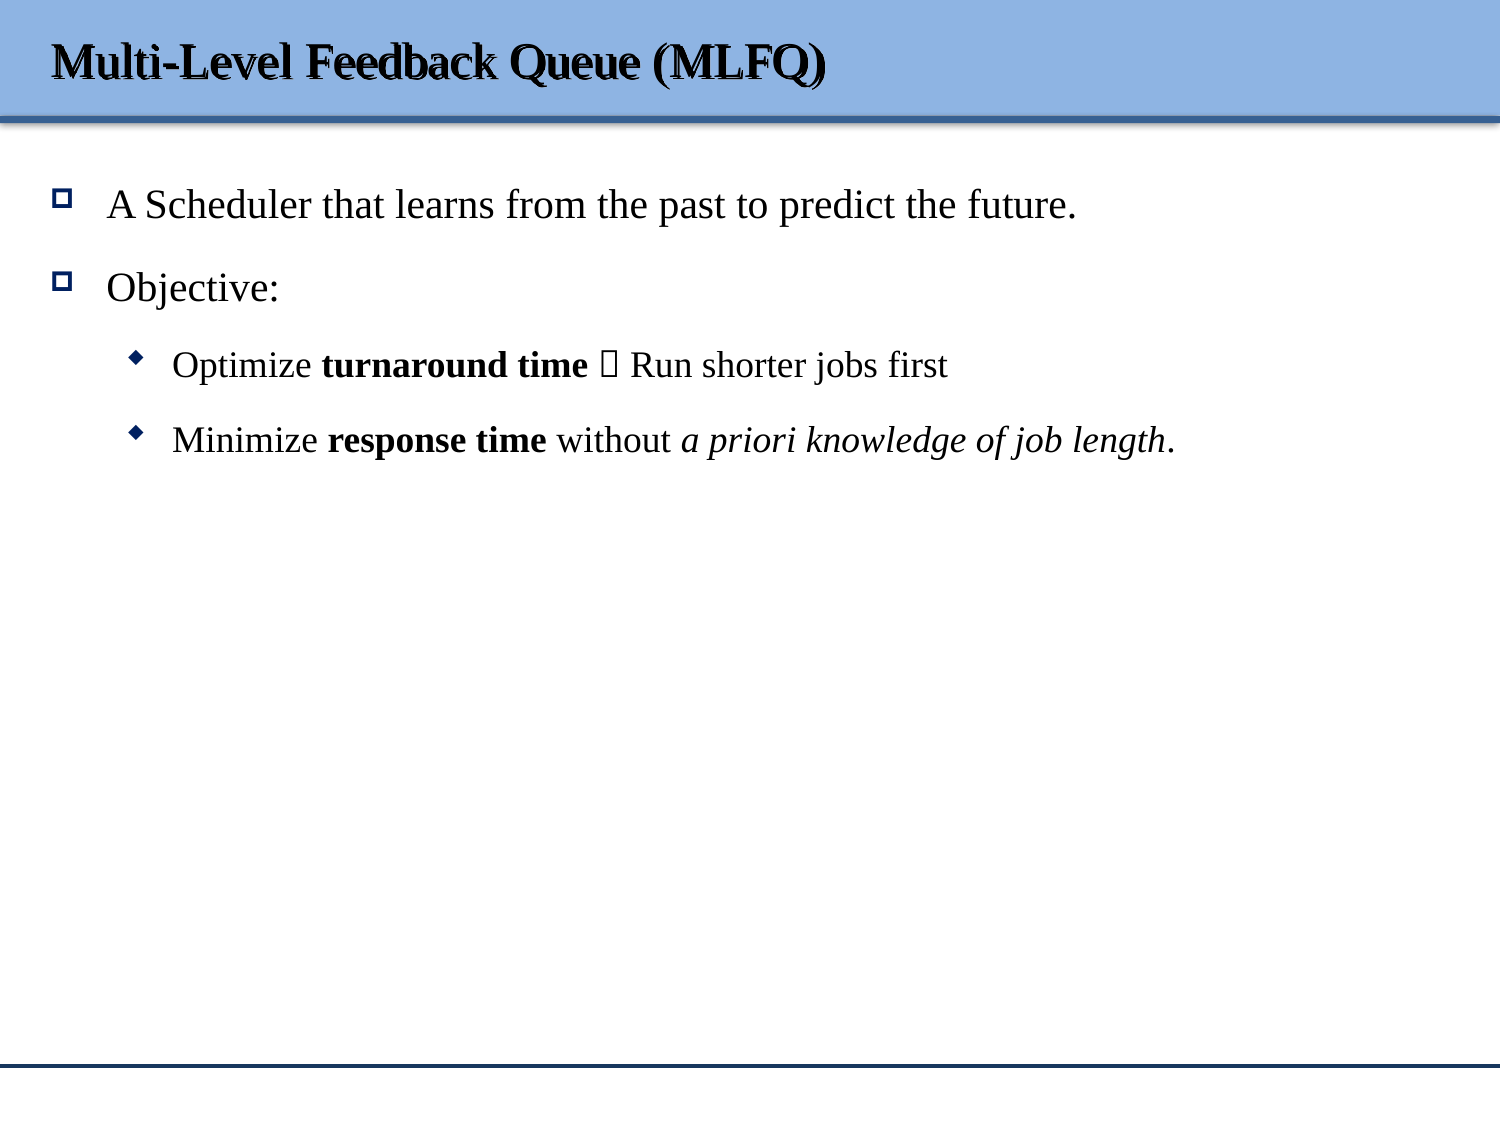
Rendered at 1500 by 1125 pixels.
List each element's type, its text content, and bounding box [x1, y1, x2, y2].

title Multi-Level Feedback Queue (MLFQ) [34, 8, 1477, 106]
list A Scheduler that learns from the past to predict the future. Objective: Optimize turnaround time  Run shorter jobs first Minimize response time without a priori knowledge of job length. [34, 144, 1477, 1048]
